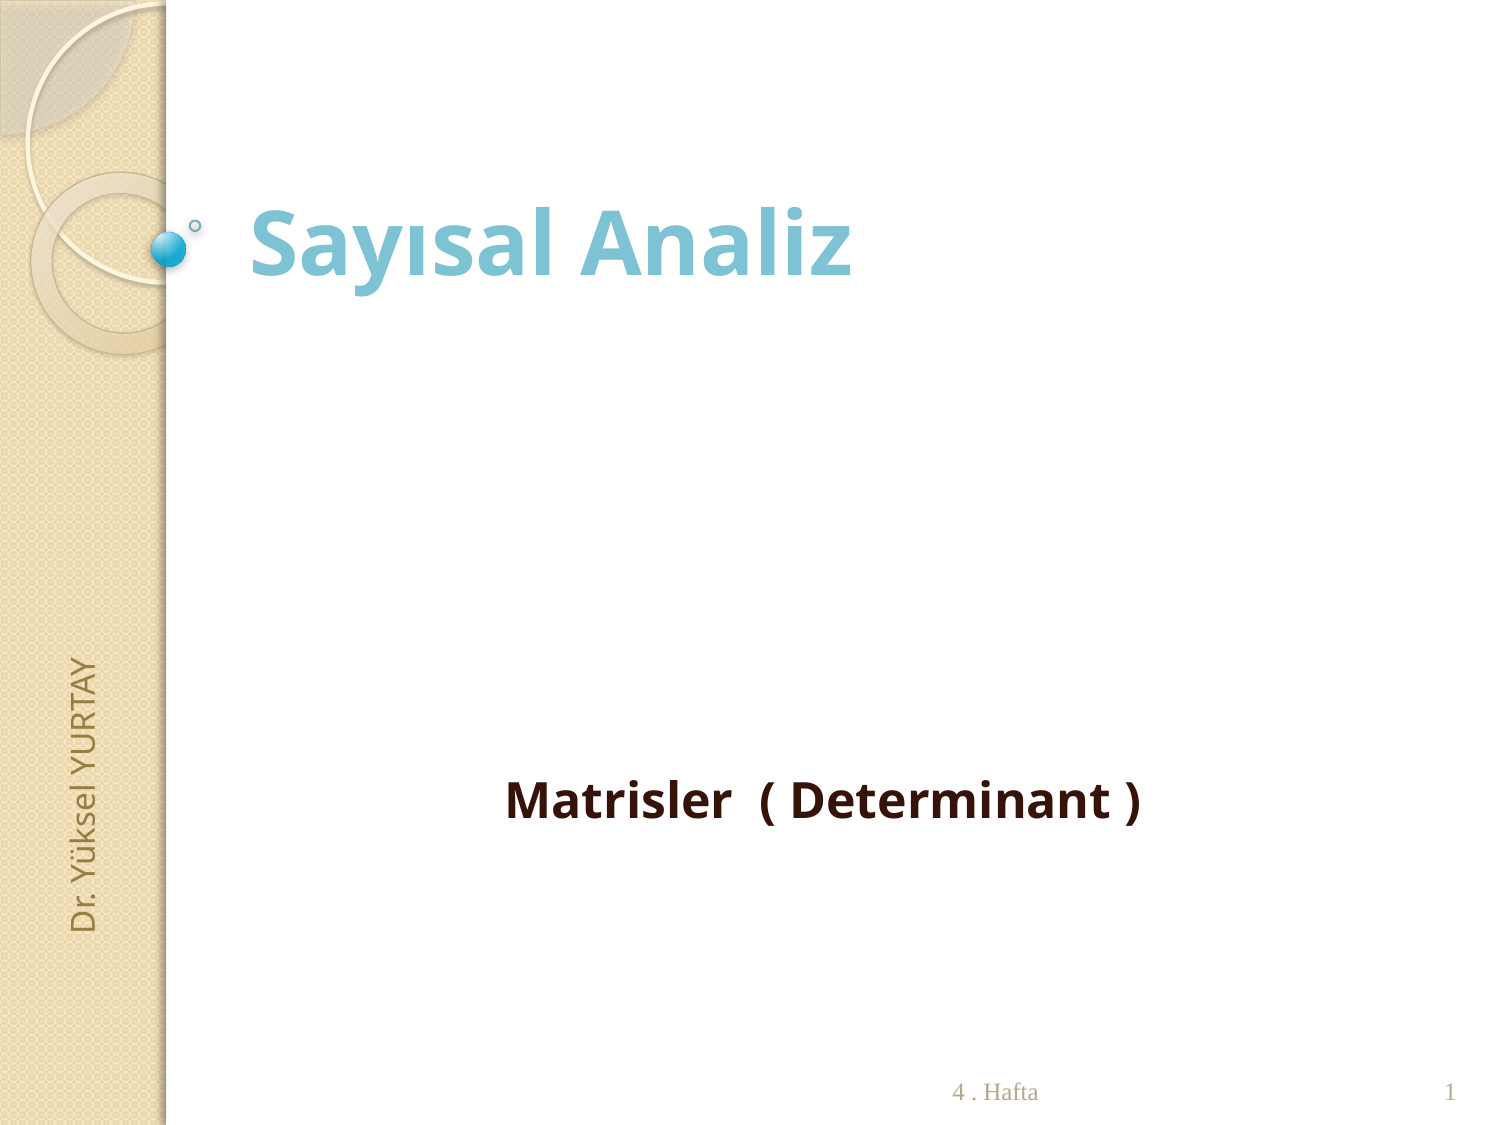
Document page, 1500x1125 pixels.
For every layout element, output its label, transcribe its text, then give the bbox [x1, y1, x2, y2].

subtitle Matrisler ( Determinant ) [395, 739, 1247, 859]
text_box Dr. Yüksel YURTAY [41, 550, 122, 1042]
title Sayısal Analiz [234, 59, 1450, 301]
footer 4 . Hafta [937, 1034, 1413, 1113]
slide_number 1 [1413, 1034, 1488, 1113]
